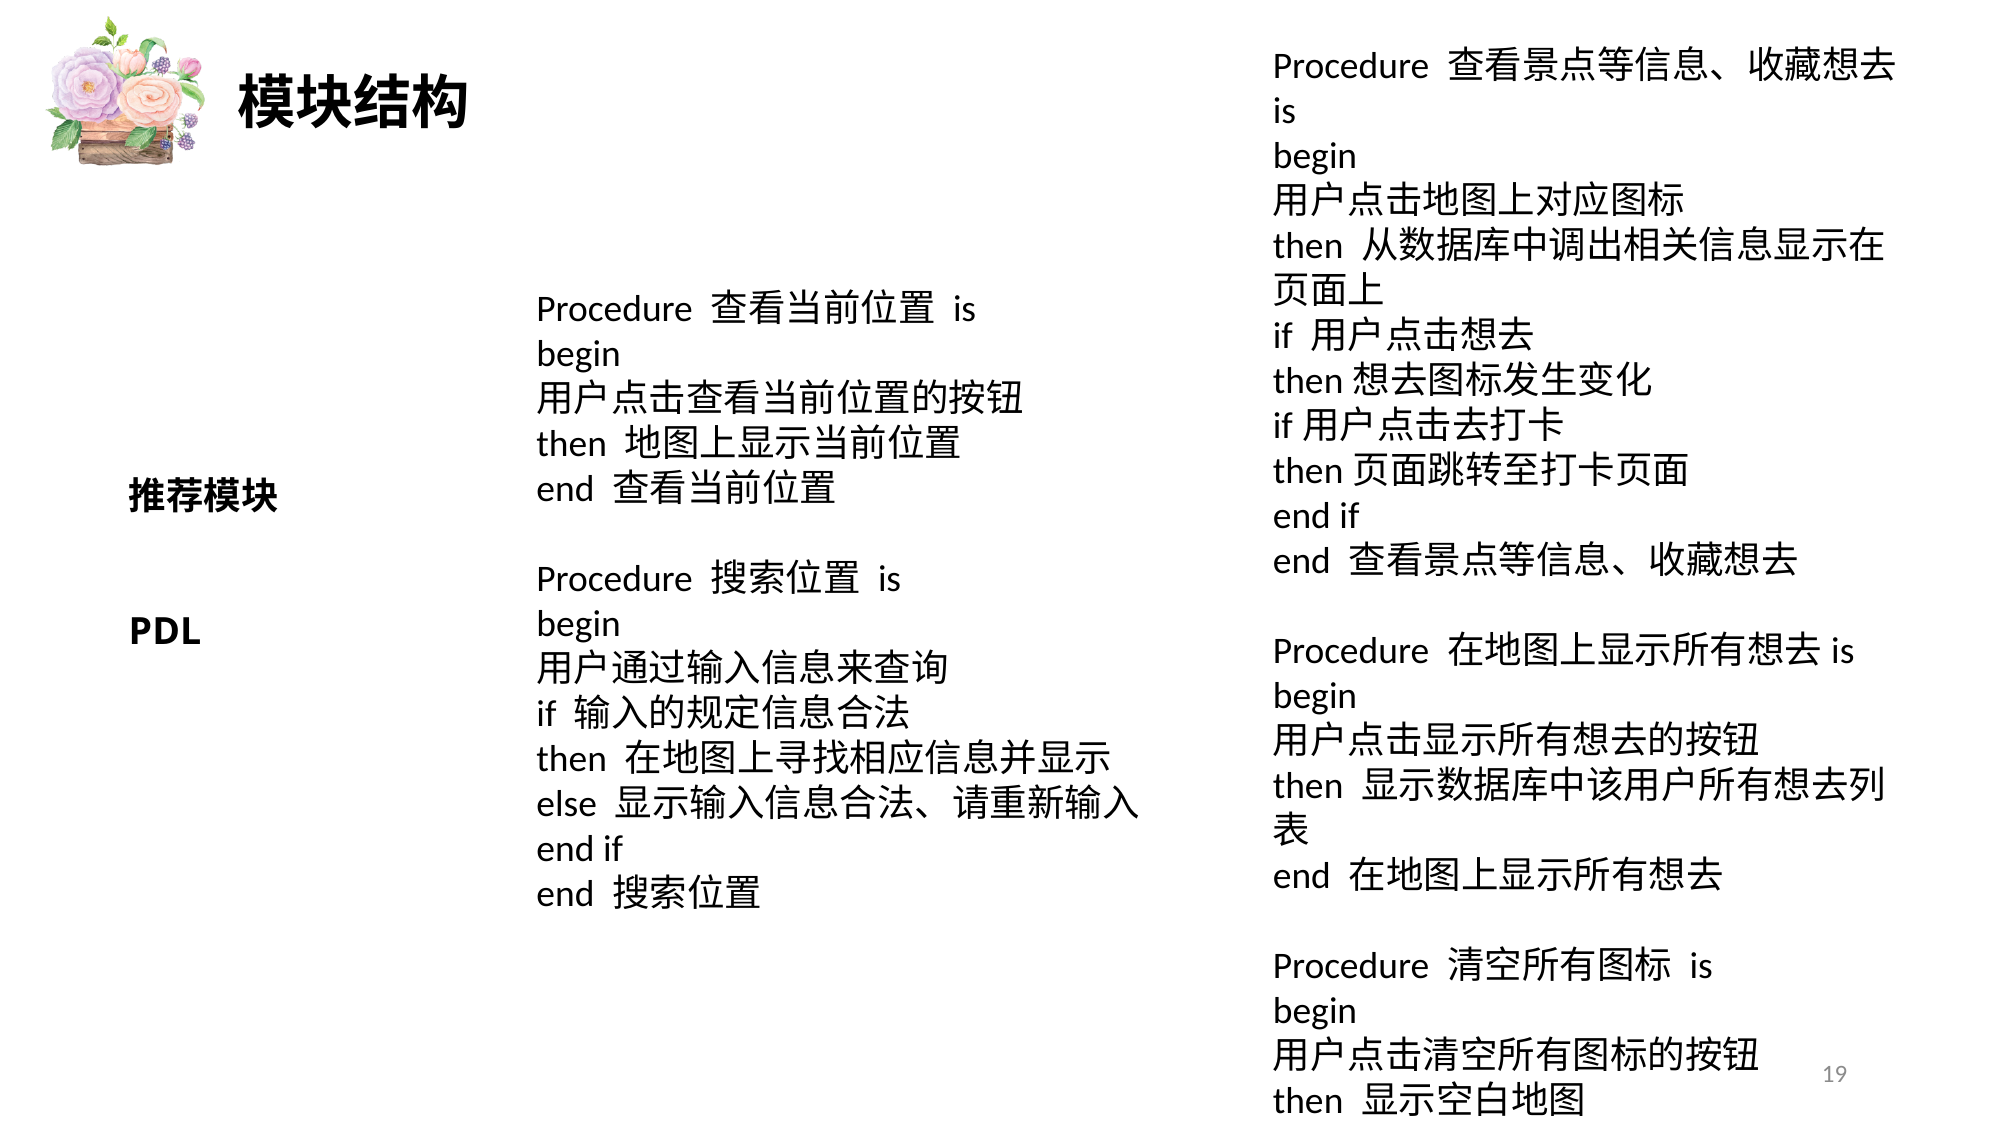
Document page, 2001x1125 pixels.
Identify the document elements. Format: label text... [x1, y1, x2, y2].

text_box Procedure 查看当前位置 is begin 用户点击查看当前位置的按钮 then 地图上显示当前位置 end 查看当前位置 Procedure 搜索位置 is begin 用户通过输入信息来查询 if 输入的规定信息合法 then 在地图上寻找相应信息并显示 else 显示输入信息合法、请重新输入 end if end 搜索位置 [521, 276, 1205, 922]
text_box 推荐模块 PDL [114, 441, 483, 660]
text_box 模块结构 [228, 57, 934, 143]
picture [26, 0, 228, 201]
text_box Procedure 查看景点等信息、收藏想去is begin 用户点击地图上对应图标 then 从数据库中调出相关信息显示在页面上 if 用户点击想去 then想去图标发生变化 if用户点击去打卡 then页面跳转至打卡页面 end if end 查看景点等信息、收藏想去 Procedure 在地图上显示所有想去is begin 用户点击显示所有想去的按钮 then 显示数据库中该用户所有想去列表 end 在地图上显示所有想去 Procedure 清空所有图标 is begin 用户点击清空所有图标的按钮 then 显示空白地图 end 清空所有图标 [1258, 33, 1933, 1125]
